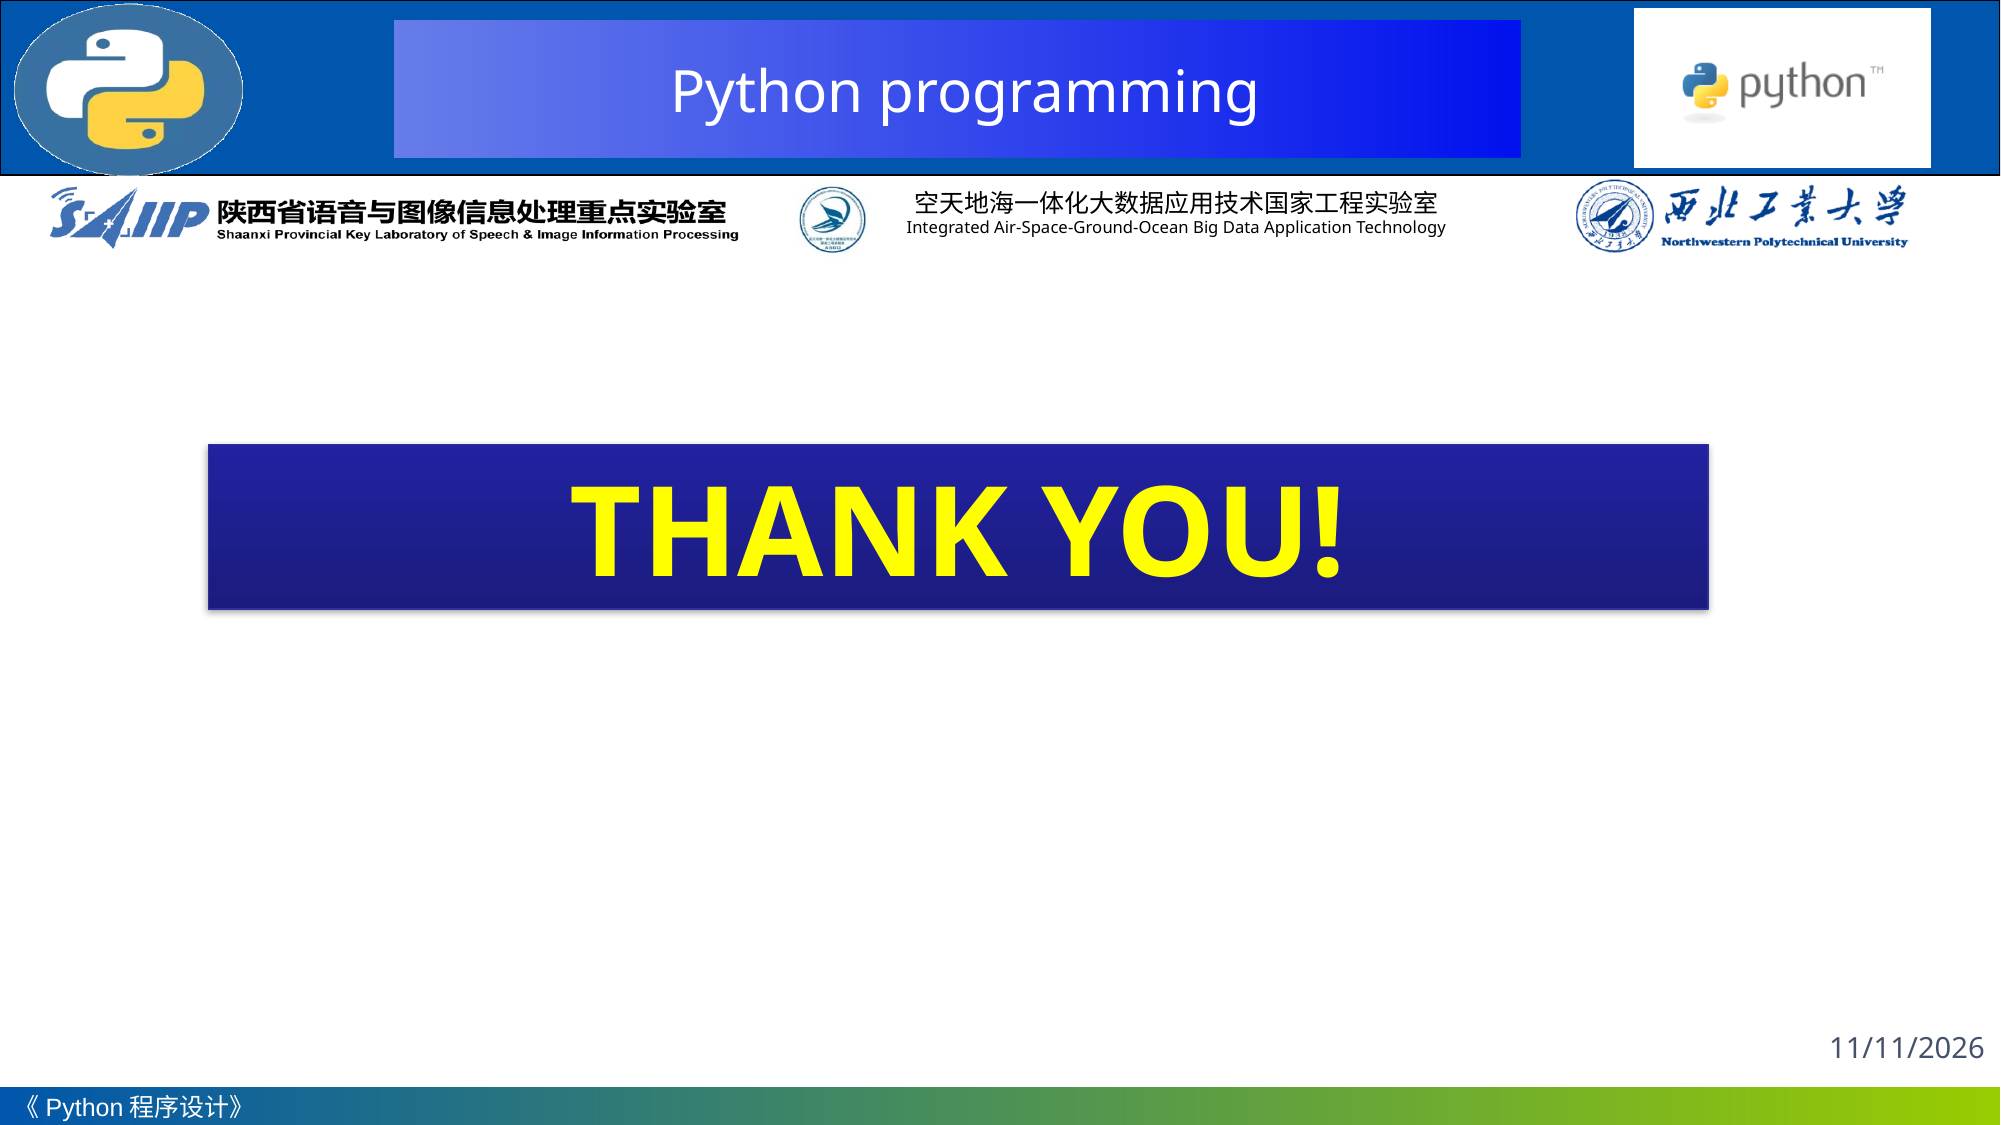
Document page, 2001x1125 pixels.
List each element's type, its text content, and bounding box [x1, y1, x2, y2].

text_box 空天地海一体化大数据应用技术国家工程实验室 Integrated Air-Space-Ground-Ocean Big Data Application Technology [873, 179, 1506, 245]
picture [793, 180, 875, 260]
picture [7, 0, 757, 257]
text_box Python programming [394, 20, 1521, 158]
text_box [1593, 1009, 2000, 1088]
picture [1570, 176, 1911, 255]
picture [1634, 7, 1931, 168]
text_box Thank you! [208, 444, 1709, 610]
